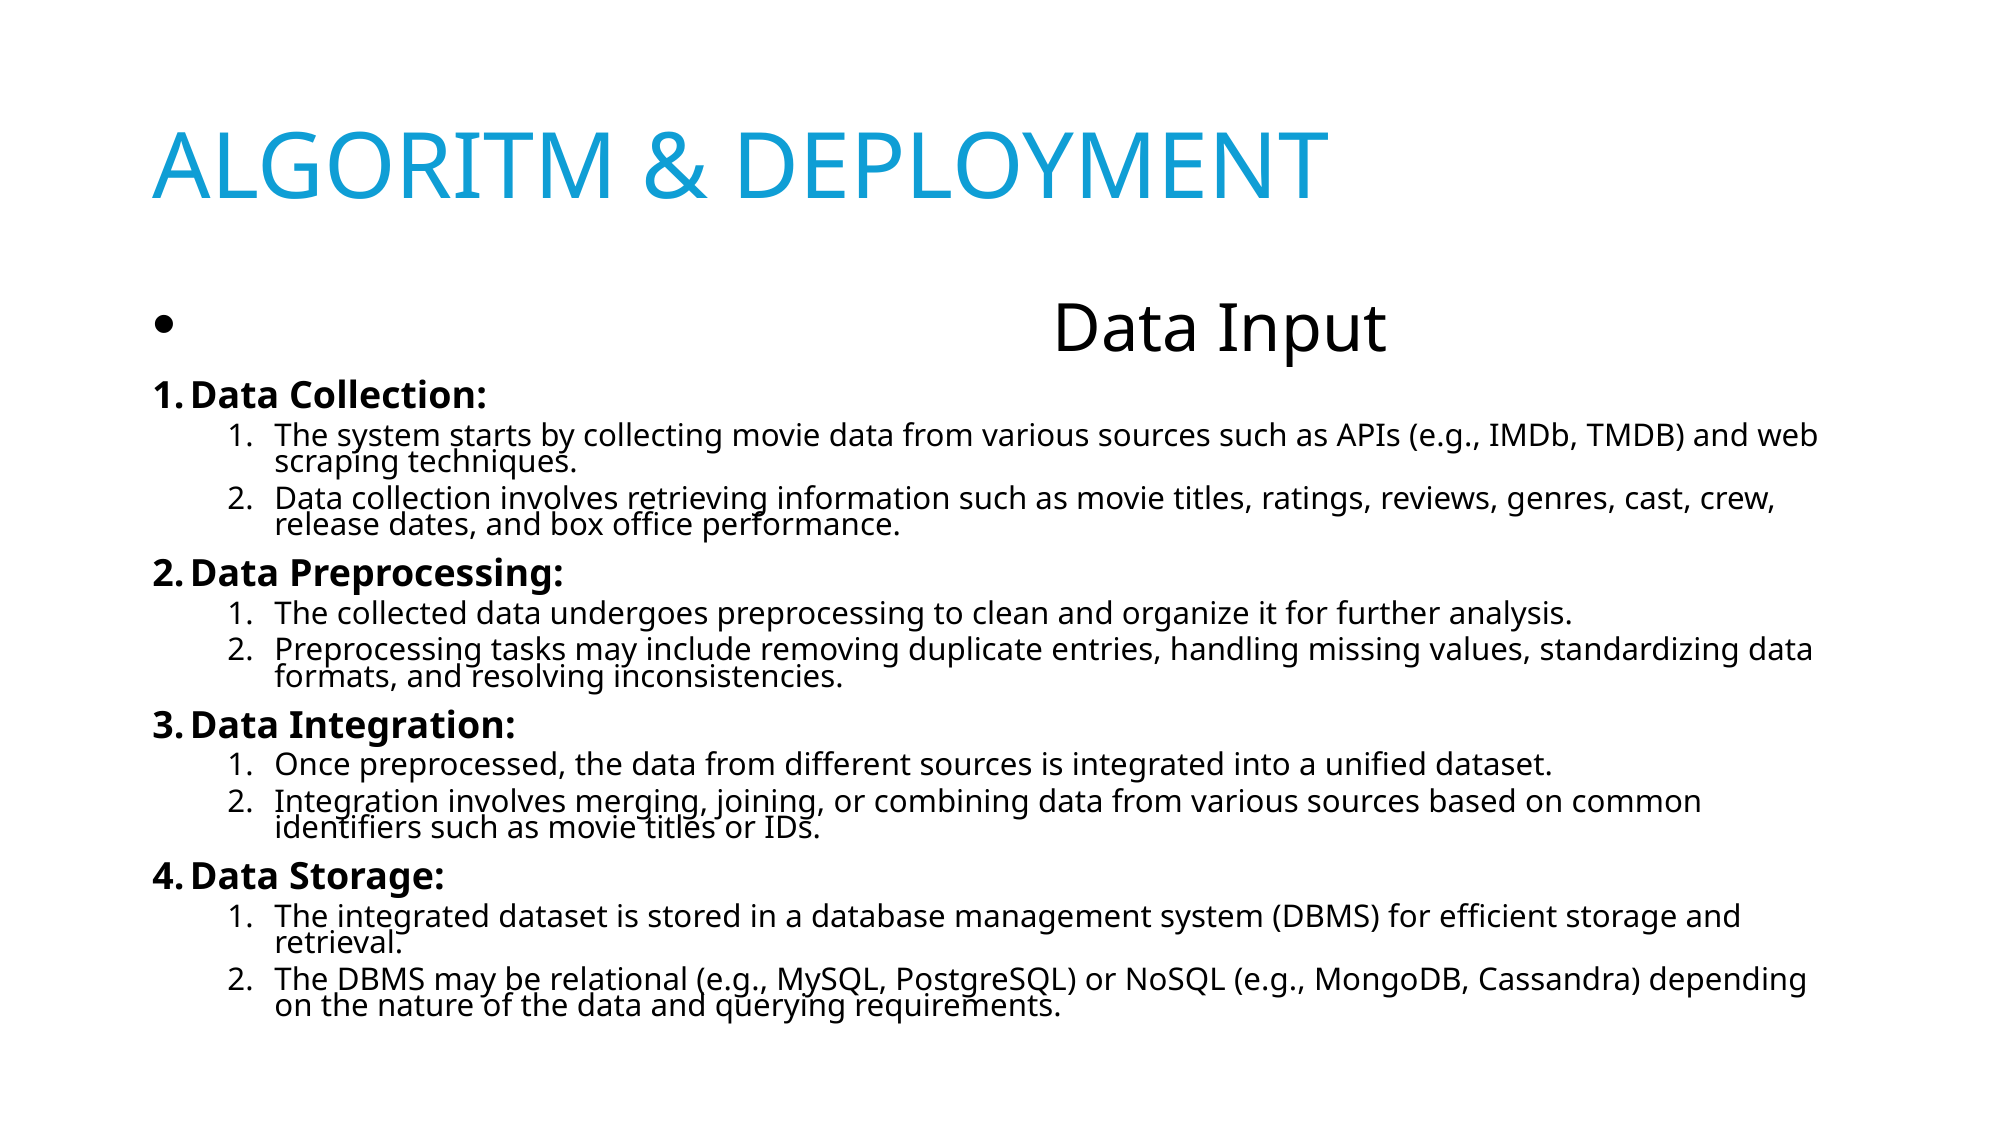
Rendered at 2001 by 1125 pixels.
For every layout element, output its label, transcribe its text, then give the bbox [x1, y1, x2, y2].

list Data Input Data Collection: The system starts by collecting movie data from various sources such as APIs (e.g., IMDb, TMDB) and web scraping techniques. Data collection involves retrieving information such as movie titles, ratings, reviews, genres, cast, crew, release dates, and box office performance. Data Preprocessing: The collected data undergoes preprocessing to clean and organize it for further analysis. Preprocessing tasks may include removing duplicate entries, handling missing values, standardizing data formats, and resolving inconsistencies. Data Integration: Once preprocessed, the data from different sources is integrated into a unified dataset. Integration involves merging, joining, or combining data from various sources based on common identifiers such as movie titles or IDs. Data Storage: The integrated dataset is stored in a database management system (DBMS) for efficient storage and retrieval. The DBMS may be relational (e.g., MySQL, PostgreSQL) or NoSQL (e.g., MongoDB, Cassandra) depending on the nature of the data and querying requirements. [136, 298, 1863, 1014]
title ALGORITM & DEPLOYMENT [136, 59, 1863, 278]
